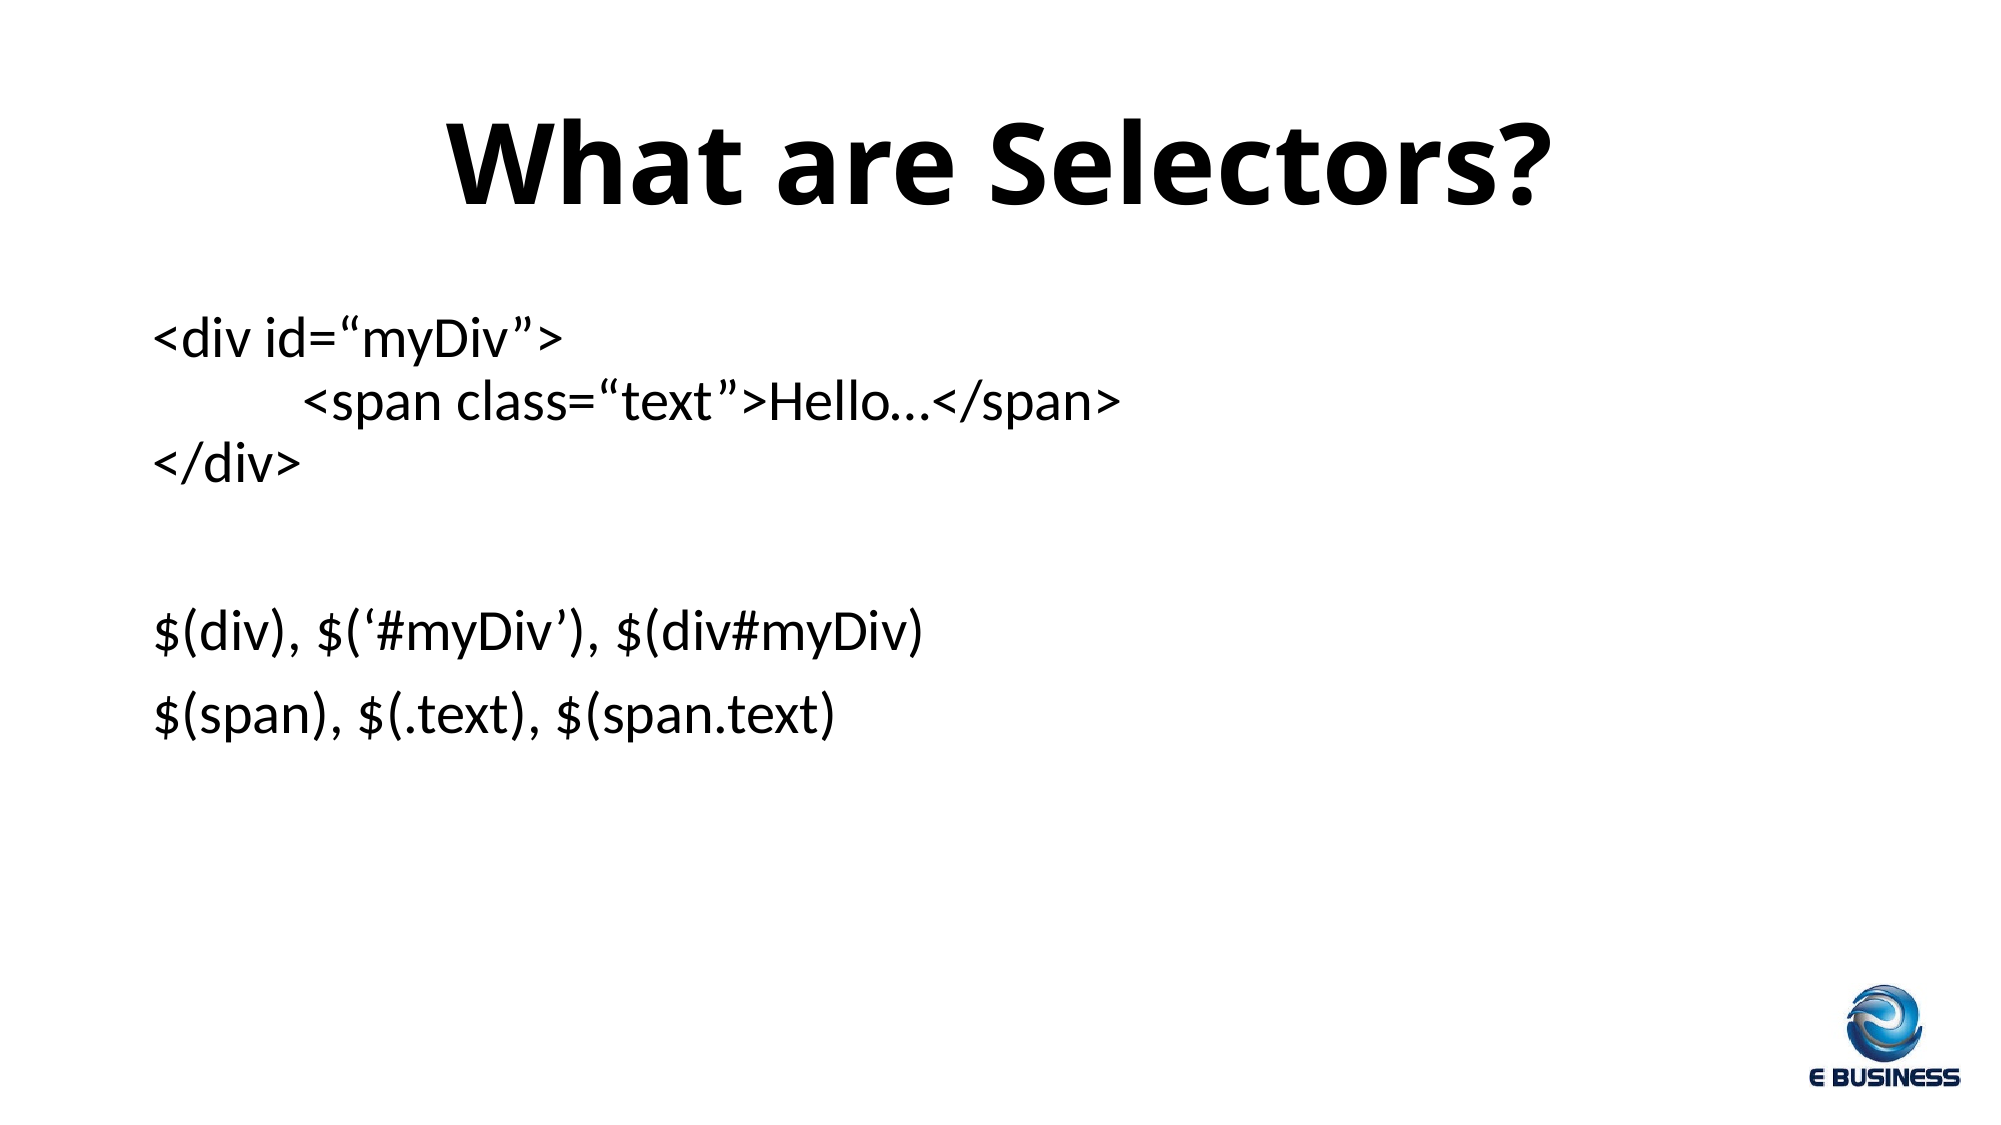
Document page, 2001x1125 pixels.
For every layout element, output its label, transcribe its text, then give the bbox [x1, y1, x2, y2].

title What are Selectors? [125, 59, 1875, 278]
picture [1809, 983, 1961, 1088]
list <div id=“myDiv”> <span class=“text”>Hello…</span> </div> $(div), $(‘#myDiv’), $(div#myDiv) $(span), $(.text), $(span.text) [137, 299, 1863, 1014]
